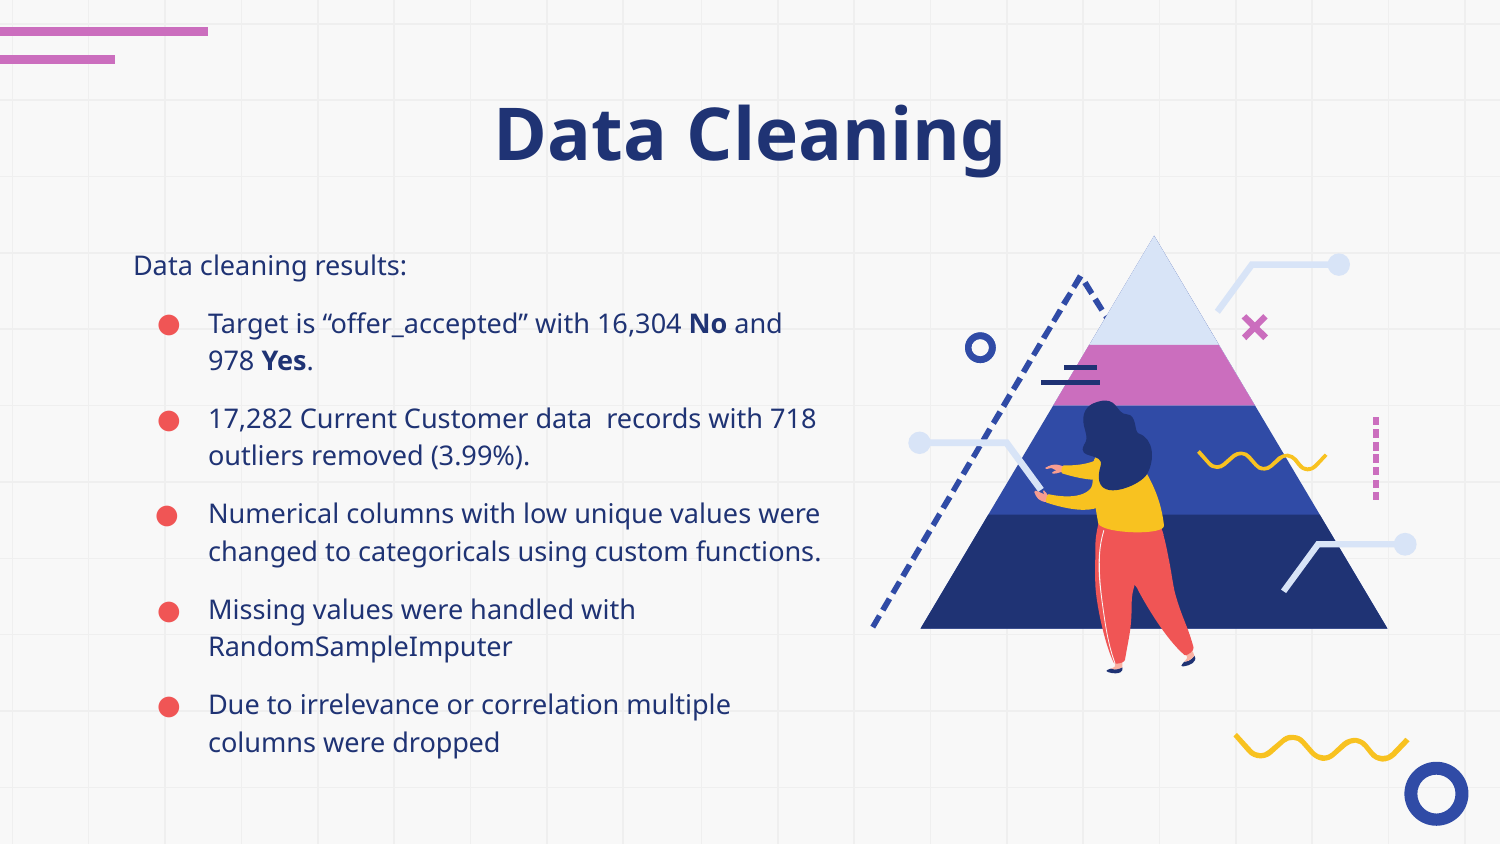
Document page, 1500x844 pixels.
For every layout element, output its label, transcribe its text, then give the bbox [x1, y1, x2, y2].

title Data Cleaning [118, 72, 1383, 167]
subtitle Data cleaning results: Target is “offer_accepted” with 16,304 No and 978 Yes. 17,282 Current Customer data records with 718 outliers removed (3.99%). Numerical columns with low unique values were changed to categoricals using custom functions. Missing values were handled with RandomSampleImputer Due to irrelevance or correlation multiple columns were dropped [118, 227, 843, 778]
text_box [870, 235, 1417, 664]
